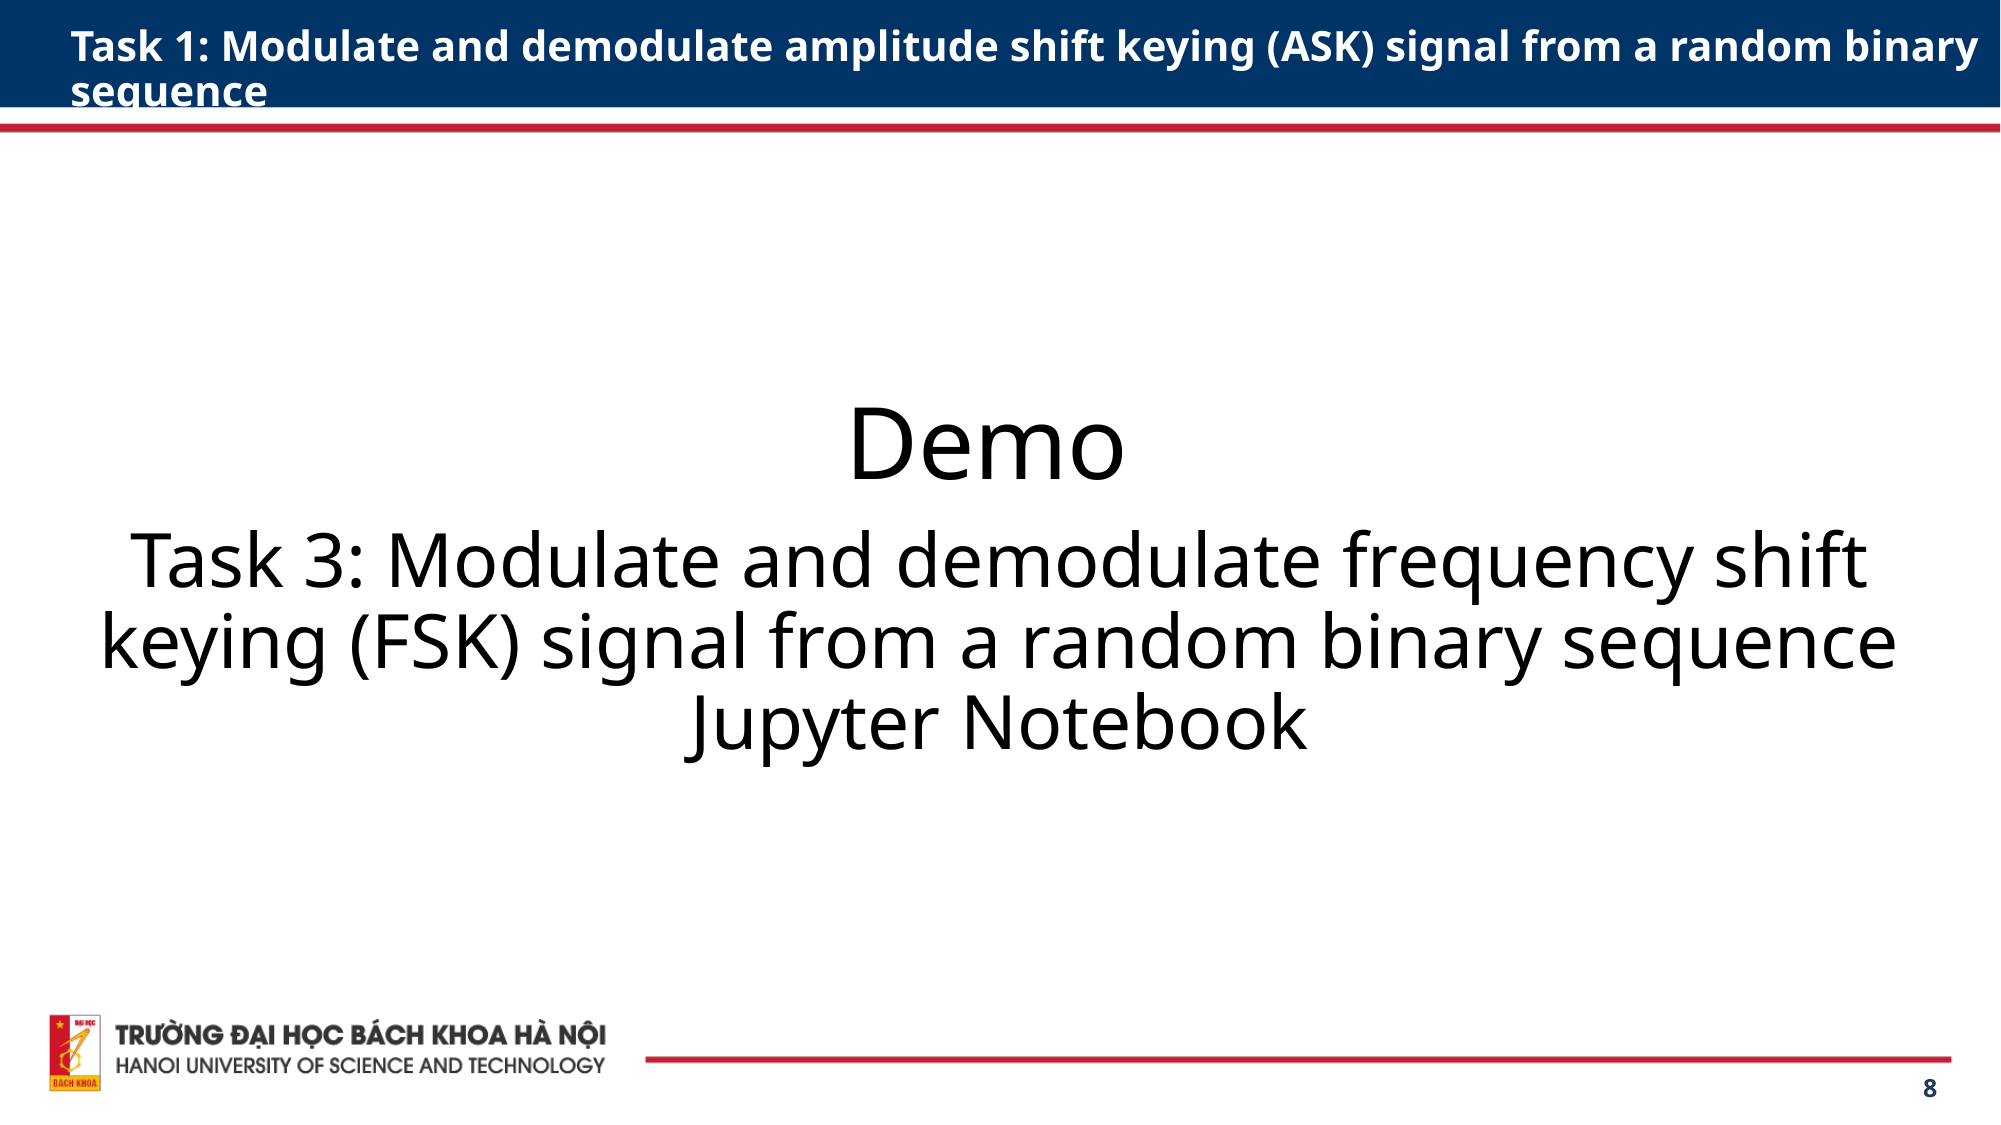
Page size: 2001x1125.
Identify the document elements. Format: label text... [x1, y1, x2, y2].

slide_number 8 [1502, 1065, 1953, 1125]
title Task 1: Modulate and demodulate amplitude shift keying (ASK) signal from a random binary sequence [55, 18, 2000, 90]
picture [0, 0, 2001, 1125]
list Demo Task 3: Modulate and demodulate frequency shift keying (FSK) signal from a random binary sequence Jupyter Notebook [55, 173, 1945, 979]
